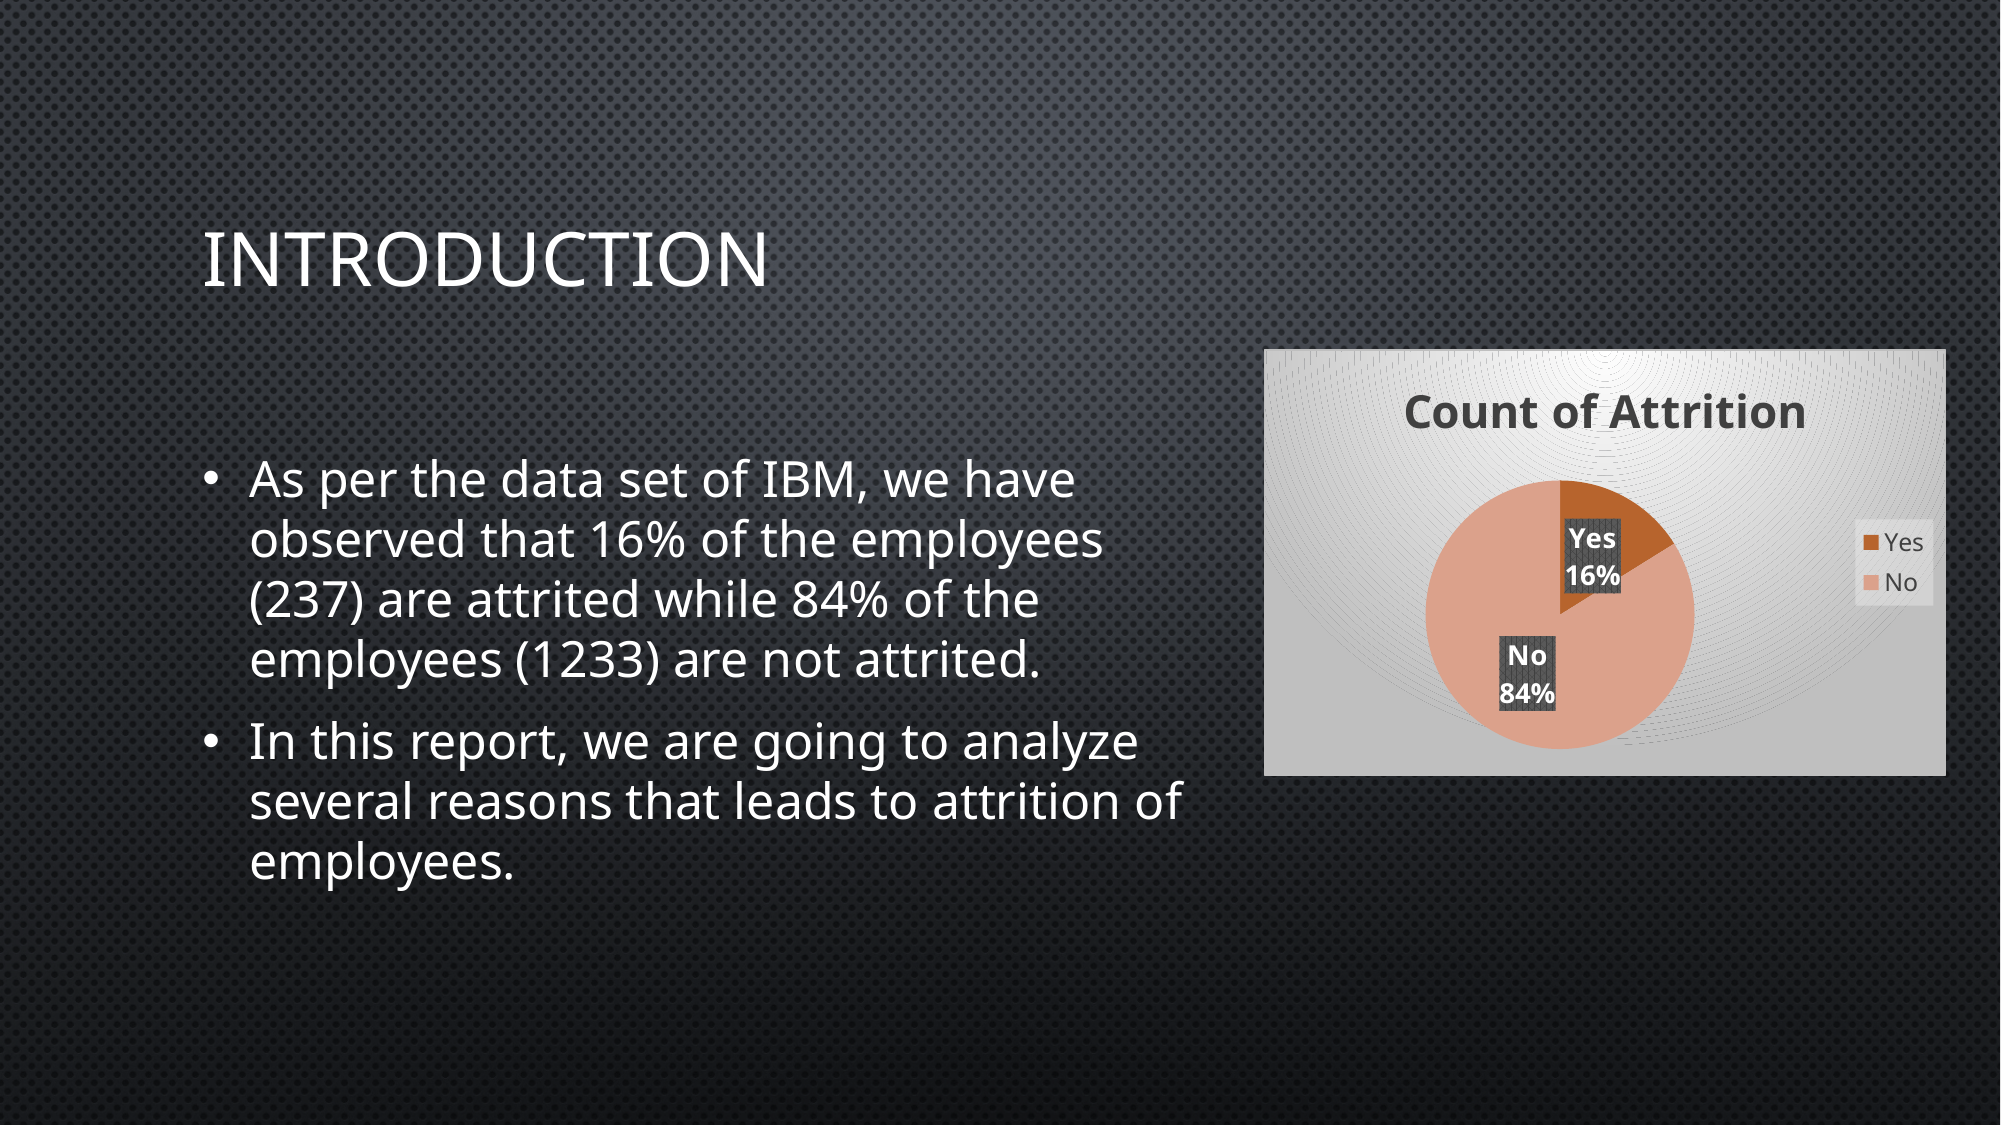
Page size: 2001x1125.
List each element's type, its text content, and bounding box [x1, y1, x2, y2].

title INTRODUCTION [187, 99, 1813, 413]
chart [1263, 349, 1947, 776]
list As per the data set of IBM, we have observed that 16% of the employees (237) are attrited while 84% of the employees (1233) are not attrited. In this report, we are going to analyze several reasons that leads to attrition of employees. [187, 412, 1202, 925]
